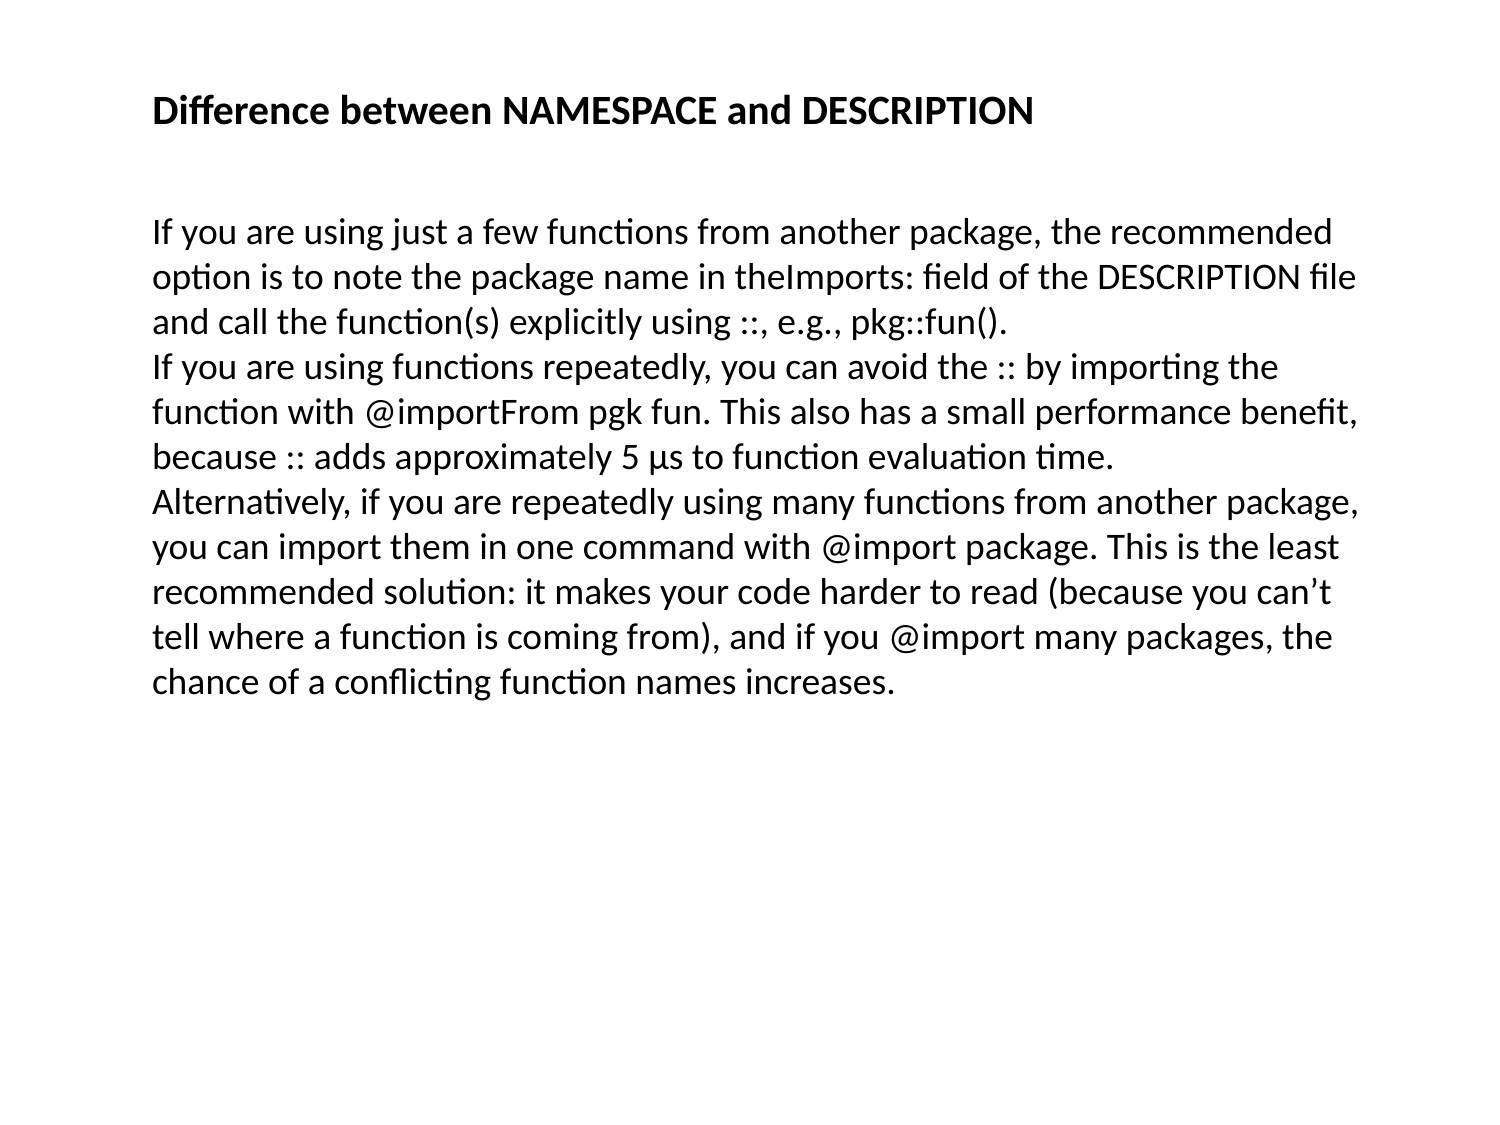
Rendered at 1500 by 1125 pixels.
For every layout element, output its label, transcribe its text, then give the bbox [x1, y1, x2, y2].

text_box Difference between NAMESPACE and DESCRIPTION [137, 75, 1300, 199]
text_box If you are using just a few functions from another package, the recommended option is to note the package name in theImports: field of the DESCRIPTION file and call the function(s) explicitly using ::, e.g., pkg::fun(). If you are using functions repeatedly, you can avoid the :: by importing the function with @importFrom pgk fun. This also has a small performance benefit, because :: adds approximately 5 µs to function evaluation time. Alternatively, if you are repeatedly using many functions from another package, you can import them in one command with @import package. This is the least recommended solution: it makes your code harder to read (because you can’t tell where a function is coming from), and if you @import many packages, the chance of a conflicting function names increases. [137, 199, 1400, 800]
